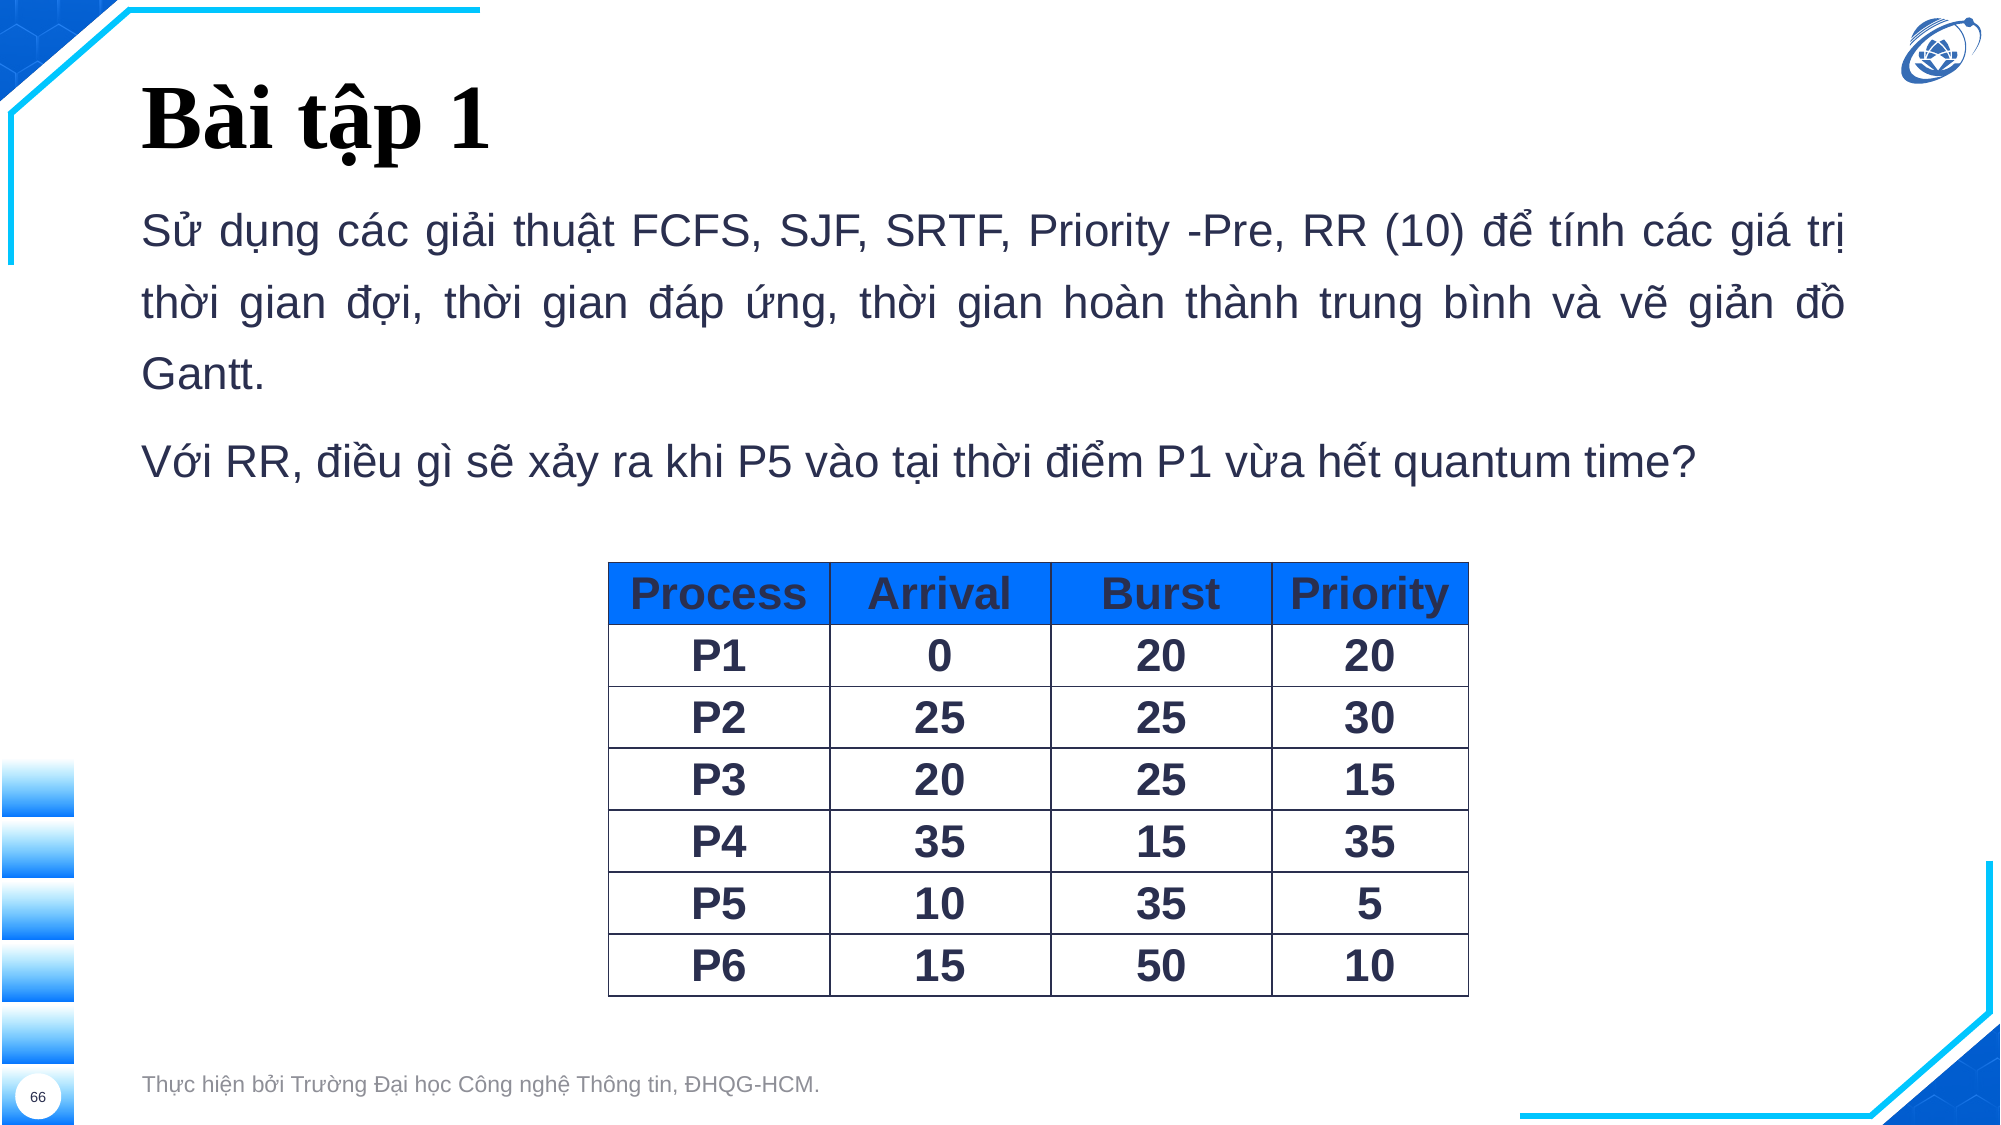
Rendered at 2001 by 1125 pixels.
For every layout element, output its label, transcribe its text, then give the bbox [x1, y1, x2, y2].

table_cell 30 [1273, 687, 1468, 747]
table_header Process [609, 563, 829, 624]
table_cell 20 [831, 749, 1050, 809]
table_cell 35 [831, 811, 1050, 871]
table_cell 25 [831, 687, 1050, 747]
table_cell 15 [1273, 749, 1468, 809]
table_cell P2 [609, 687, 829, 747]
table_header Burst [1052, 563, 1271, 624]
table_cell 20 [1273, 625, 1468, 686]
slide_number 66 [9, 1067, 67, 1125]
table_cell 5 [1273, 873, 1468, 933]
table_cell 25 [1052, 749, 1271, 809]
table_cell P6 [609, 935, 829, 995]
table_cell 20 [1052, 625, 1271, 686]
table_cell 35 [1273, 811, 1468, 871]
table_cell P1 [609, 625, 829, 686]
table_cell 25 [1052, 687, 1271, 747]
table_cell 15 [831, 935, 1050, 995]
table_cell 10 [1273, 935, 1468, 995]
title Bài tập 1 [126, 36, 1863, 166]
table_cell P3 [609, 749, 829, 809]
footer Thực hiện bởi Trường Đại học Công nghệ Thông tin, ĐHQG-HCM. [126, 1062, 866, 1106]
table_cell 35 [1052, 873, 1271, 933]
table_cell 10 [831, 873, 1050, 933]
table_header Priority [1273, 563, 1468, 624]
table_cell P5 [609, 873, 829, 933]
table_cell 50 [1052, 935, 1271, 995]
table_cell P4 [609, 811, 829, 871]
table_cell 15 [1052, 811, 1271, 871]
table_header Arrival [831, 563, 1050, 624]
table_cell 0 [831, 625, 1050, 686]
list Sử dụng các giải thuật FCFS, SJF, SRTF, Priority -Pre, RR (10) để tính các giá trị thời gian đợi, thời gian đáp ứng, thời gian hoàn thành trung bình và vẽ giản đồ Gantt. Với RR, điều gì sẽ xảy ra khi P5 vào tại thời điểm P1 vừa hết quantum time? [126, 176, 1863, 537]
